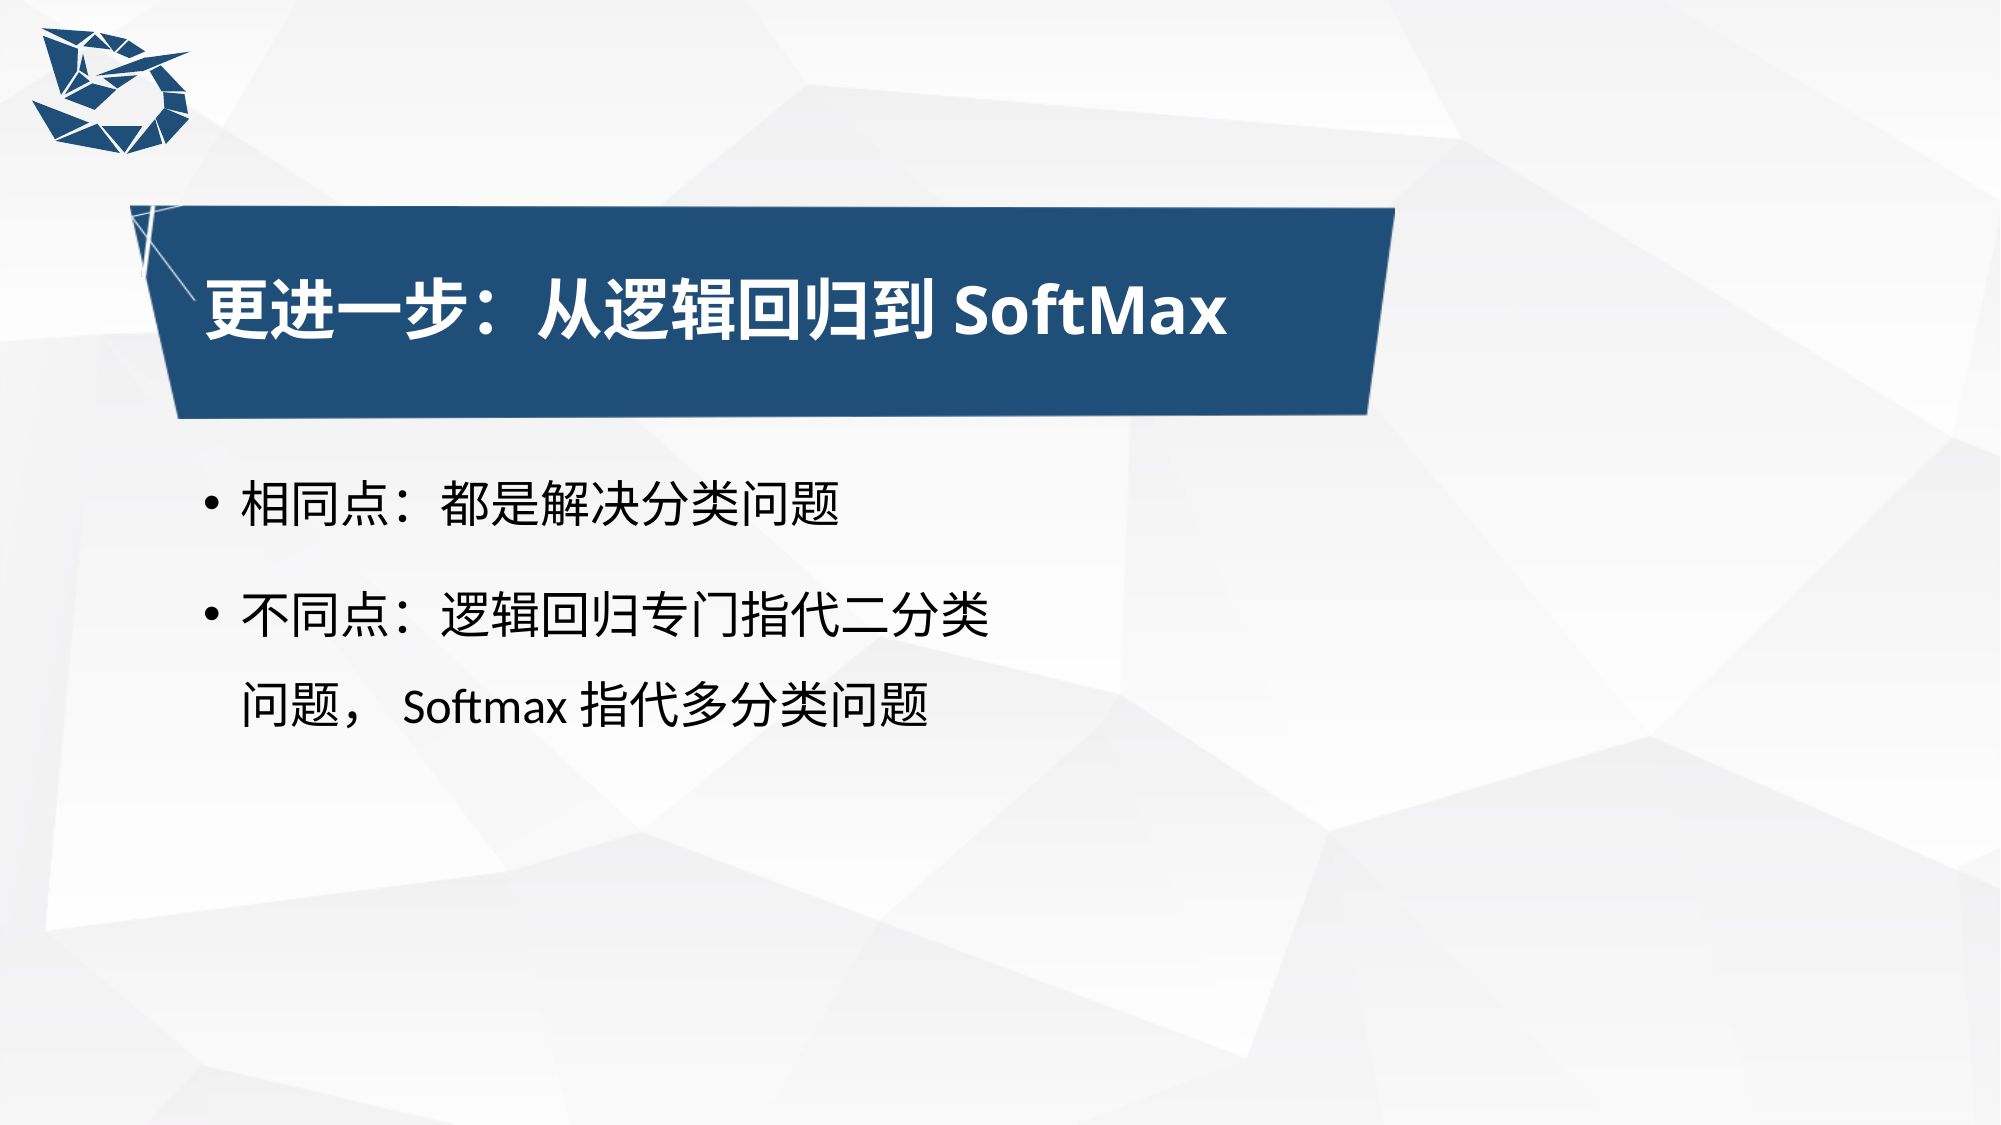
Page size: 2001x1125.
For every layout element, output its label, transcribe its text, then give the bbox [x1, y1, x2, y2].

title 更进一步：从逻辑回归到SoftMax [188, 241, 1368, 385]
picture [0, 0, 2001, 1125]
list 相同点：都是解决分类问题 不同点：逻辑回归专门指代二分类问题，Softmax指代多分类问题 [188, 434, 1050, 1092]
